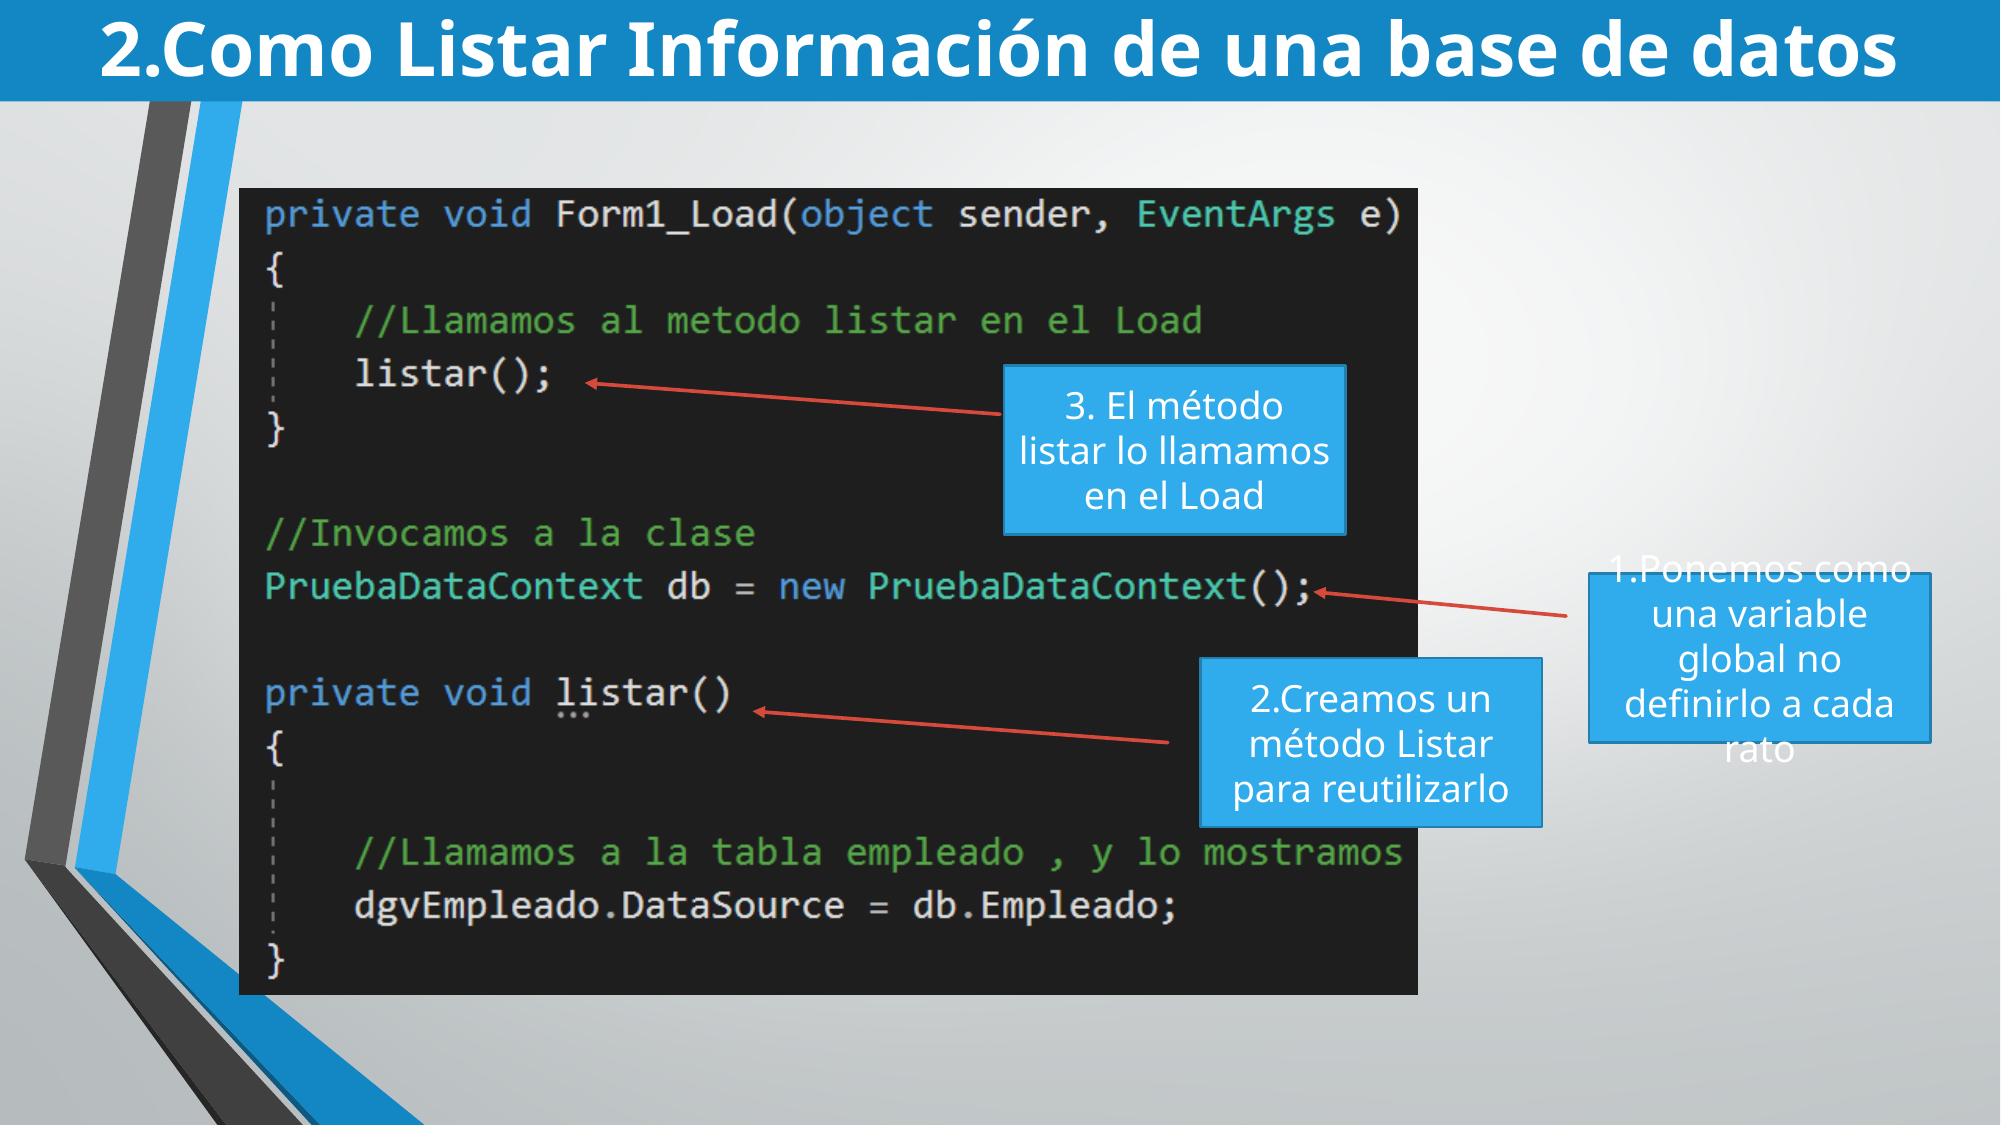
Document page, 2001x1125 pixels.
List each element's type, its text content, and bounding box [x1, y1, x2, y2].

picture [238, 188, 1418, 996]
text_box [1313, 591, 1567, 617]
text_box 1.Ponemos como una variable global no definirlo a cada rato [1588, 572, 1932, 744]
text_box 2.Creamos un método Listar para reutilizarlo [1418, 657, 1543, 828]
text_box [752, 710, 1169, 743]
text_box 2.Como Listar Información de una base de datos [0, 0, 2000, 101]
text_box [584, 382, 1001, 415]
